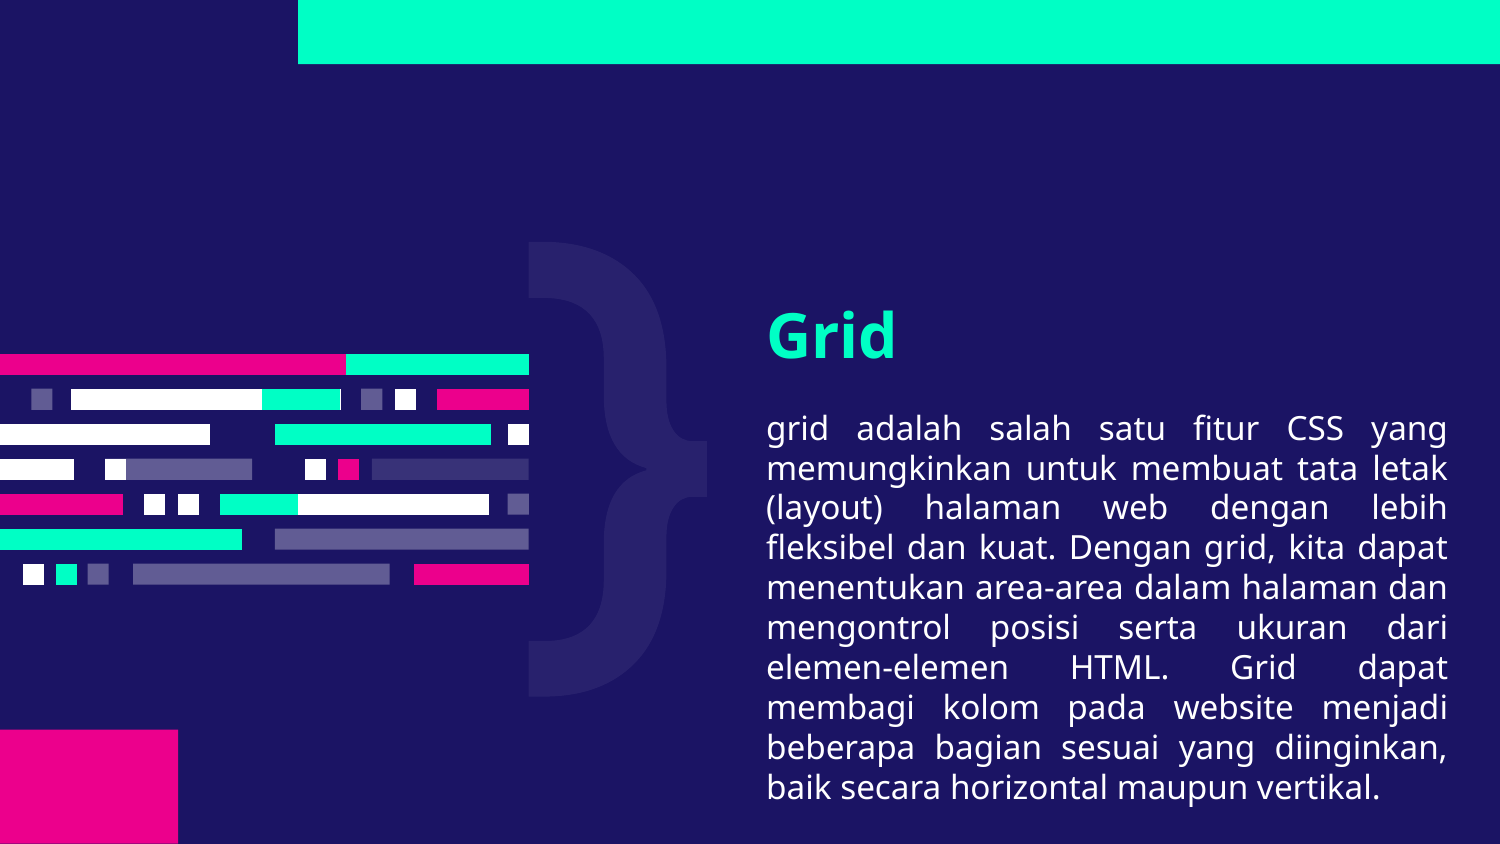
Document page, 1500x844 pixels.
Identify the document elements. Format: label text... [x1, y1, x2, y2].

list grid adalah salah satu fitur CSS yang memungkinkan untuk membuat tata letak (layout) halaman web dengan lebih fleksibel dan kuat. Dengan grid, kita dapat menentukan area-area dalam halaman dan mengontrol posisi serta ukuran dari elemen-elemen HTML. Grid dapat membagi kolom pada website menjadi beberapa bagian sesuai yang diinginkan, baik secara horizontal maupun vertikal. [751, 391, 1465, 768]
title Grid [751, 281, 1402, 391]
